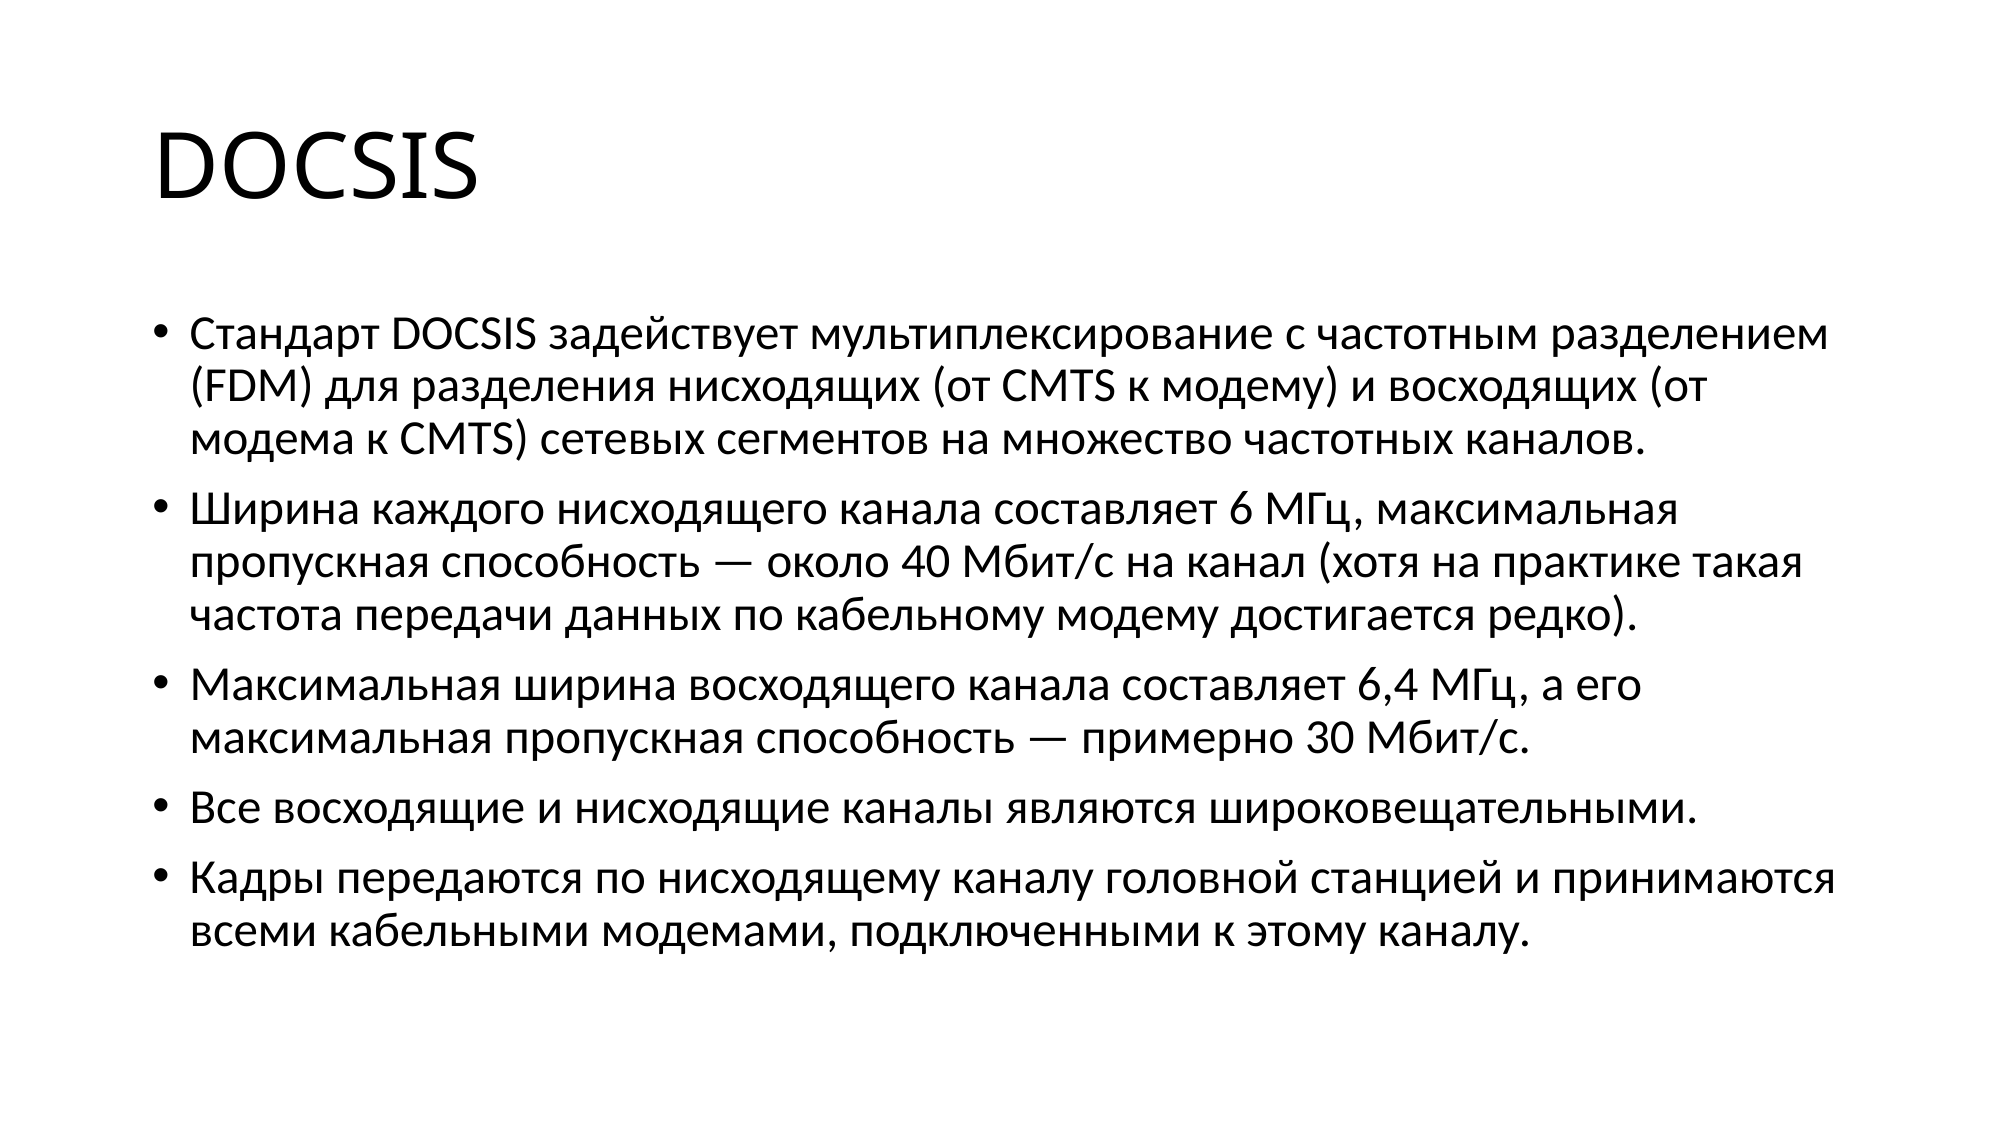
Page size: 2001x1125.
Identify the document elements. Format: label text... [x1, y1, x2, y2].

title DOCSIS [137, 59, 1863, 278]
list Стандарт DOCSIS задействует мультиплексирование с частотным разделением (FDM) для разделения нисходящих (от CMTS к модему) и восходящих (от модема к CMTS) сетевых сегментов на множество частотных каналов. Ширина каждого нисходящего канала составляет 6 МГц, максимальная пропускная способность — около 40 Мбит/с на канал (хотя на практике такая частота передачи данных по кабельному модему достигается редко). Максимальная ширина восходящего канала составляет 6,4 МГц, а его максимальная пропускная способность — примерно 30 Мбит/c. Все восходящие и нисходящие каналы являются широковещательными. Кадры передаются по нисходящему каналу головной станцией и принимаются всеми кабельными модемами, подключенными к этому каналу. [137, 299, 1863, 1014]
